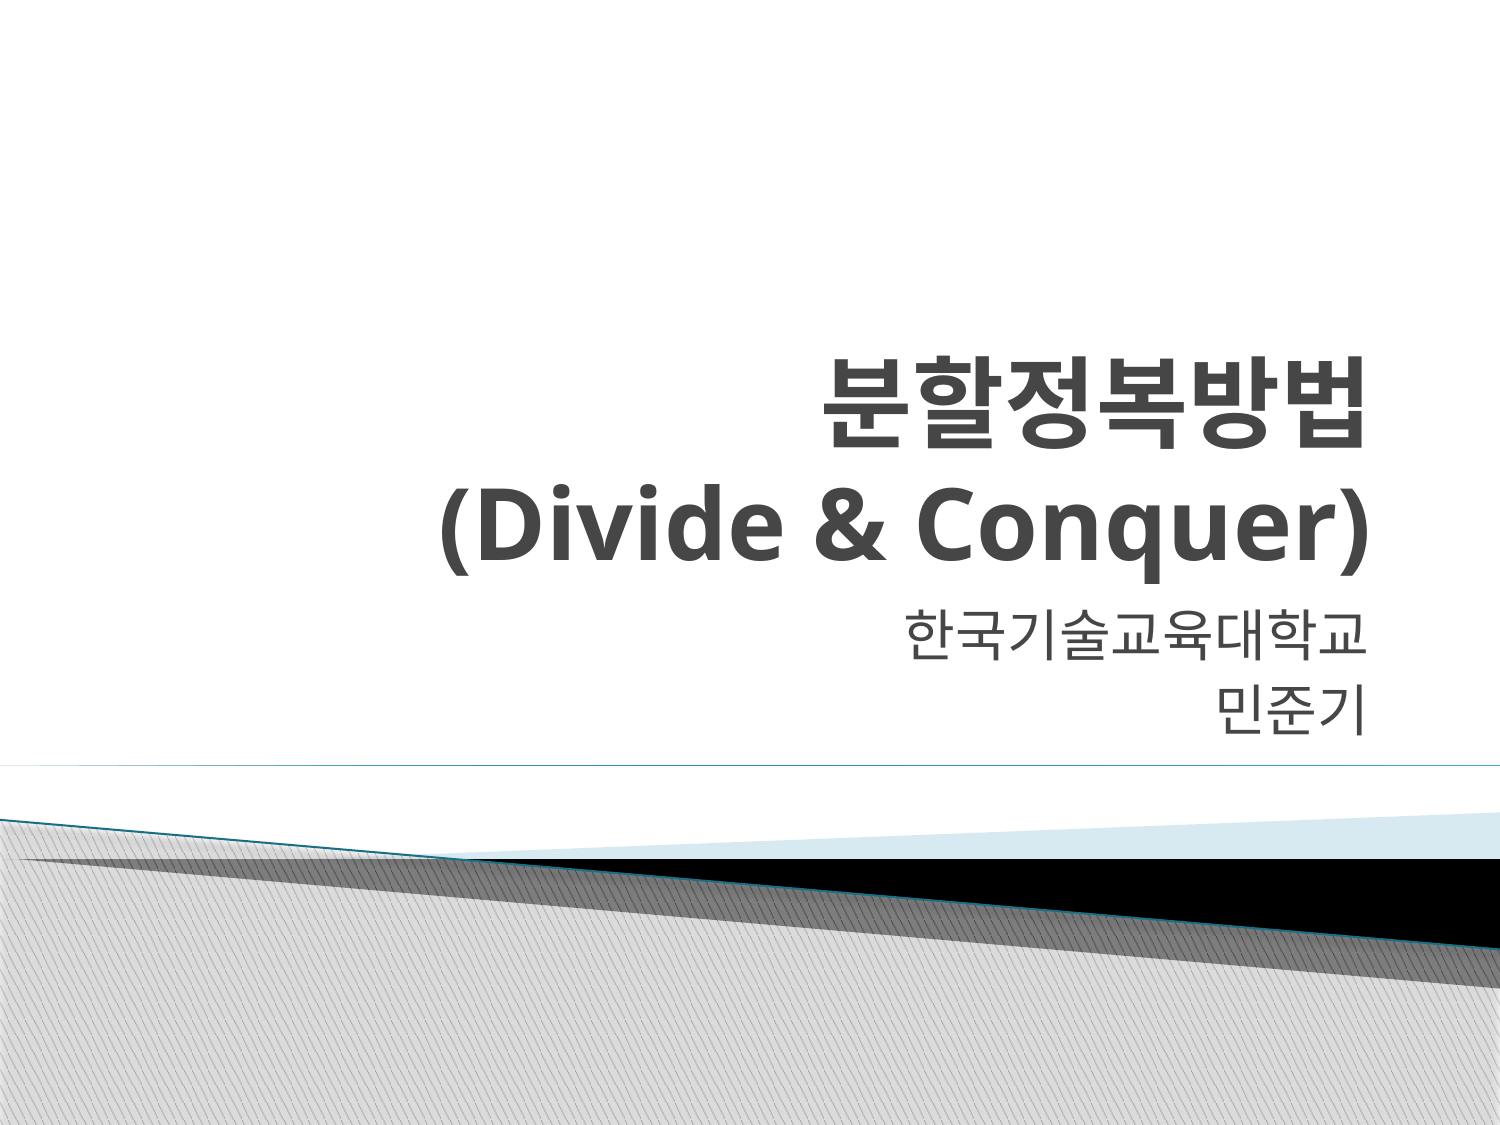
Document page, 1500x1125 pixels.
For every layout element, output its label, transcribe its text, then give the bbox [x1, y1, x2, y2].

picture [5, 859, 1500, 989]
title 분할정복방법 (Divide & Conquer) [112, 287, 1388, 588]
subtitle 한국기술교육대학교 민준기 [112, 592, 1388, 790]
